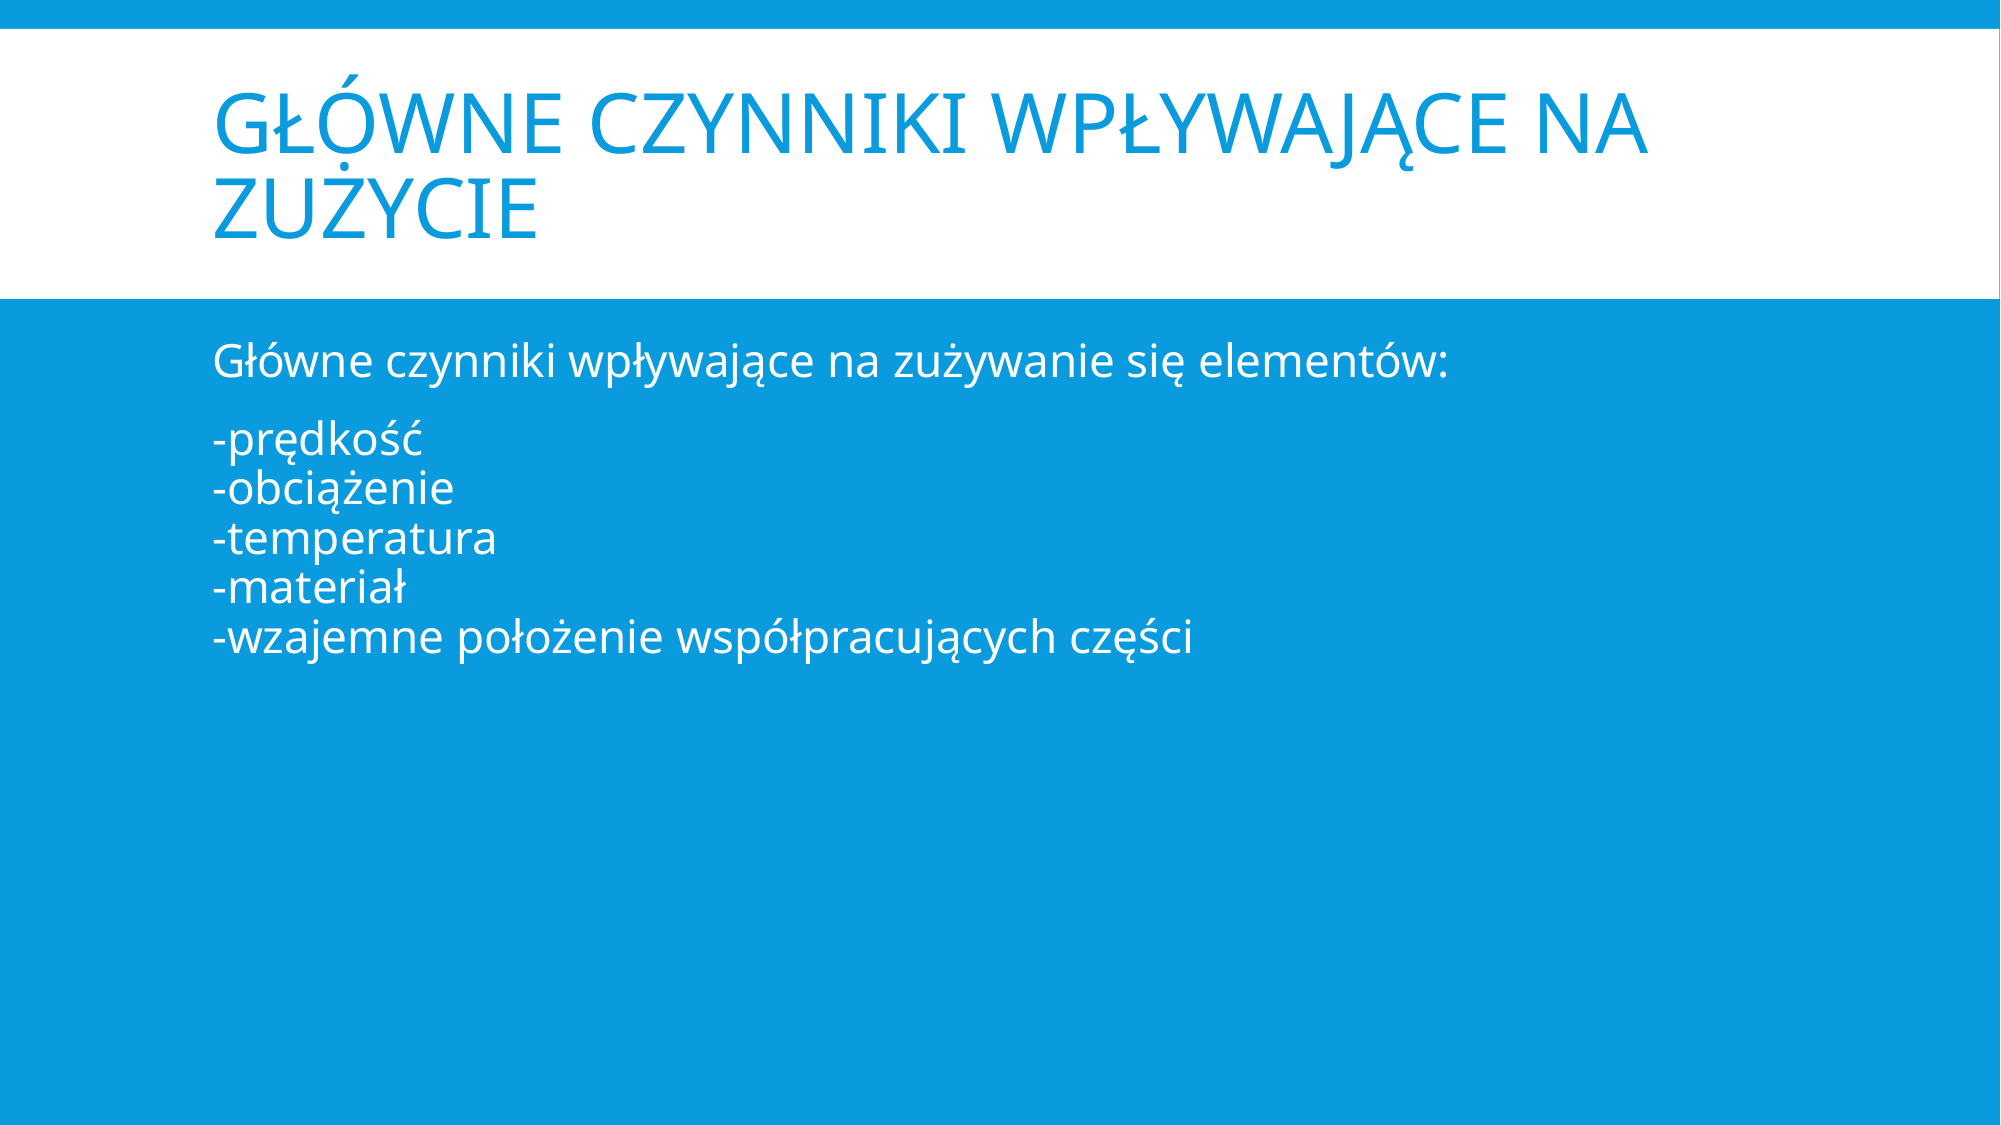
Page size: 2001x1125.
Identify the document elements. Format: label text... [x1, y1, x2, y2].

title Główne czynniki wpływające na zużycie [197, 46, 1803, 295]
list Główne czynniki wpływające na zużywanie się elementów: -prędkość -obciążenie -temperatura -materiał -wzajemne położenie współpracujących części [197, 329, 1803, 1020]
